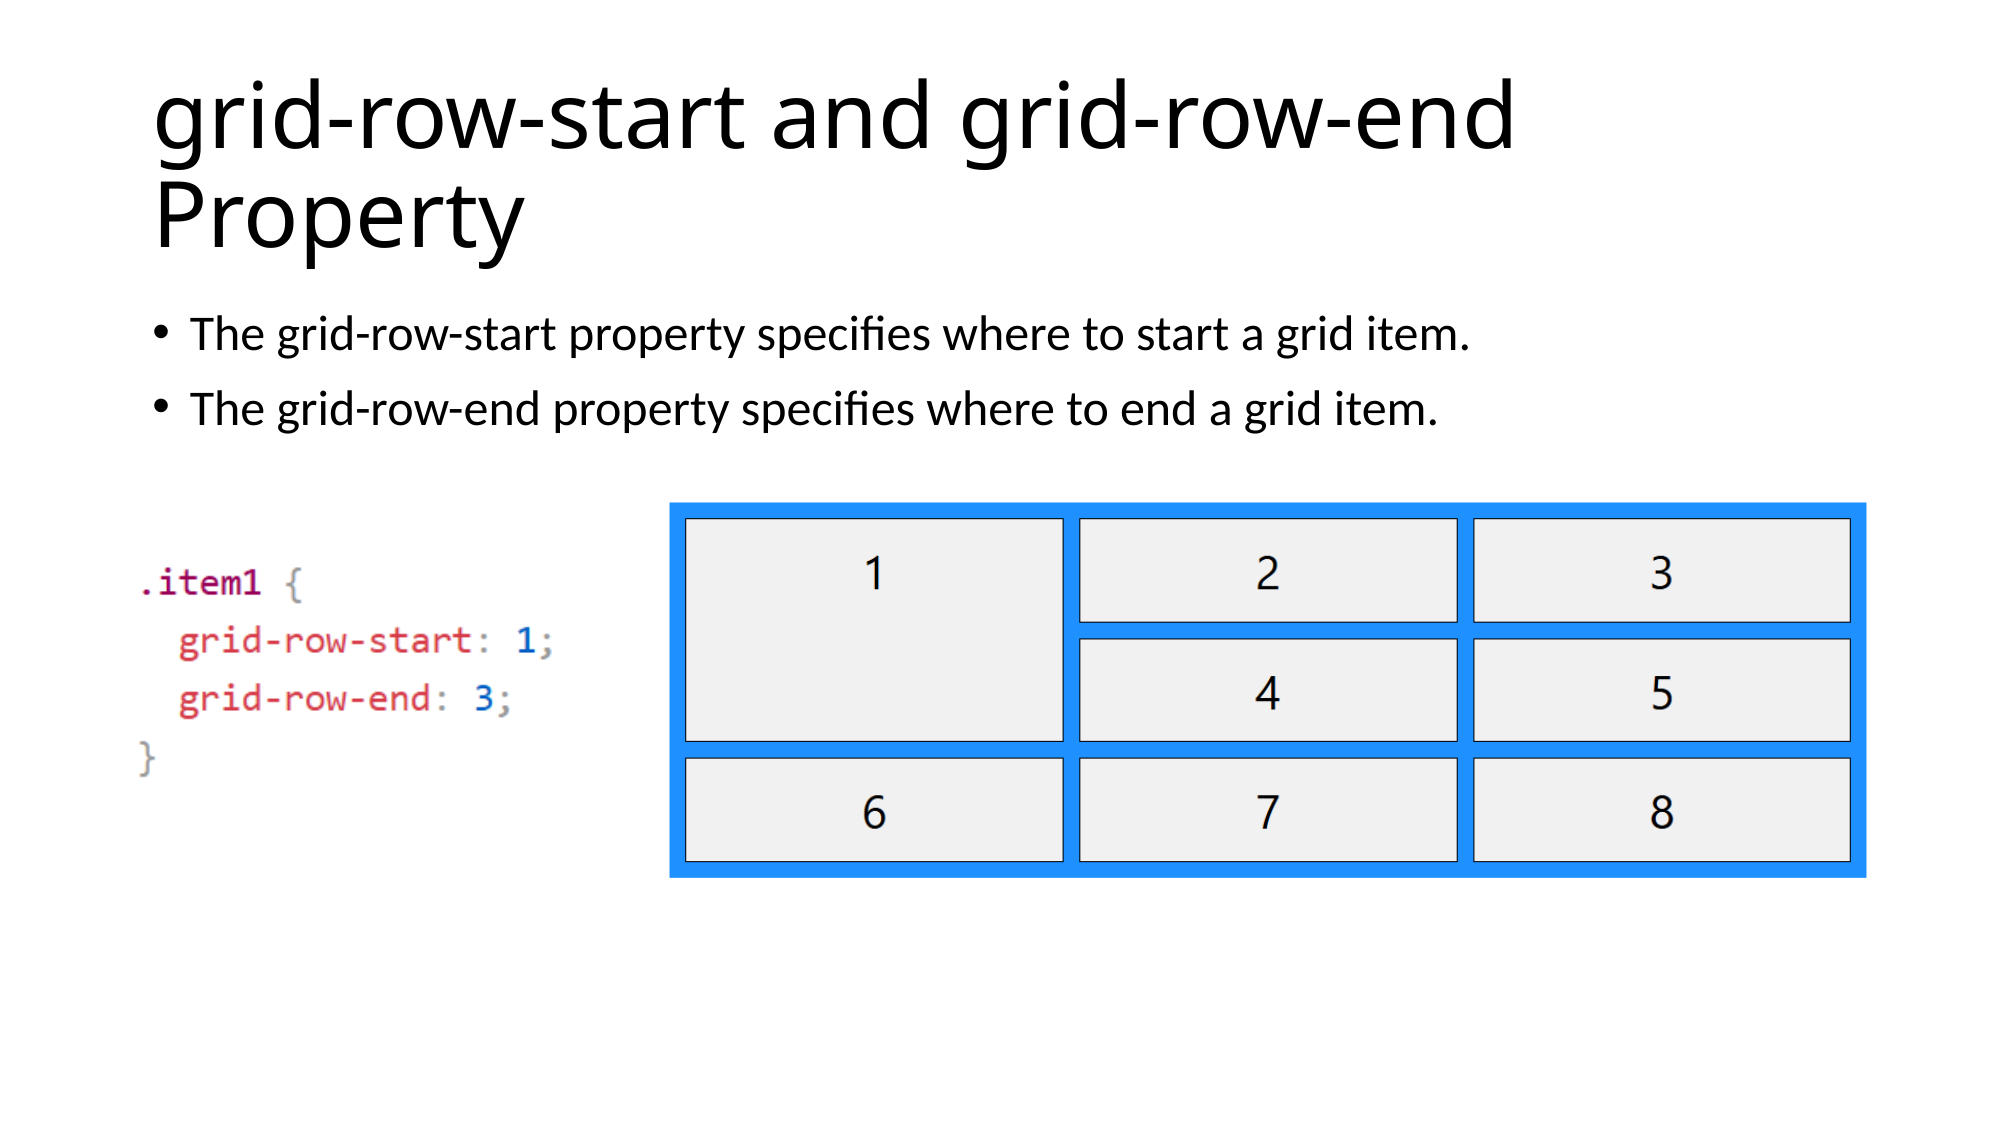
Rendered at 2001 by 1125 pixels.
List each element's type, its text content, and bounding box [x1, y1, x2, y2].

picture [656, 491, 1879, 881]
title grid-row-start and grid-row-end Property [137, 59, 1863, 278]
list The grid-row-start property specifies where to start a grid item. The grid-row-end property specifies where to end a grid item. [137, 299, 1863, 1014]
picture [121, 544, 603, 796]
